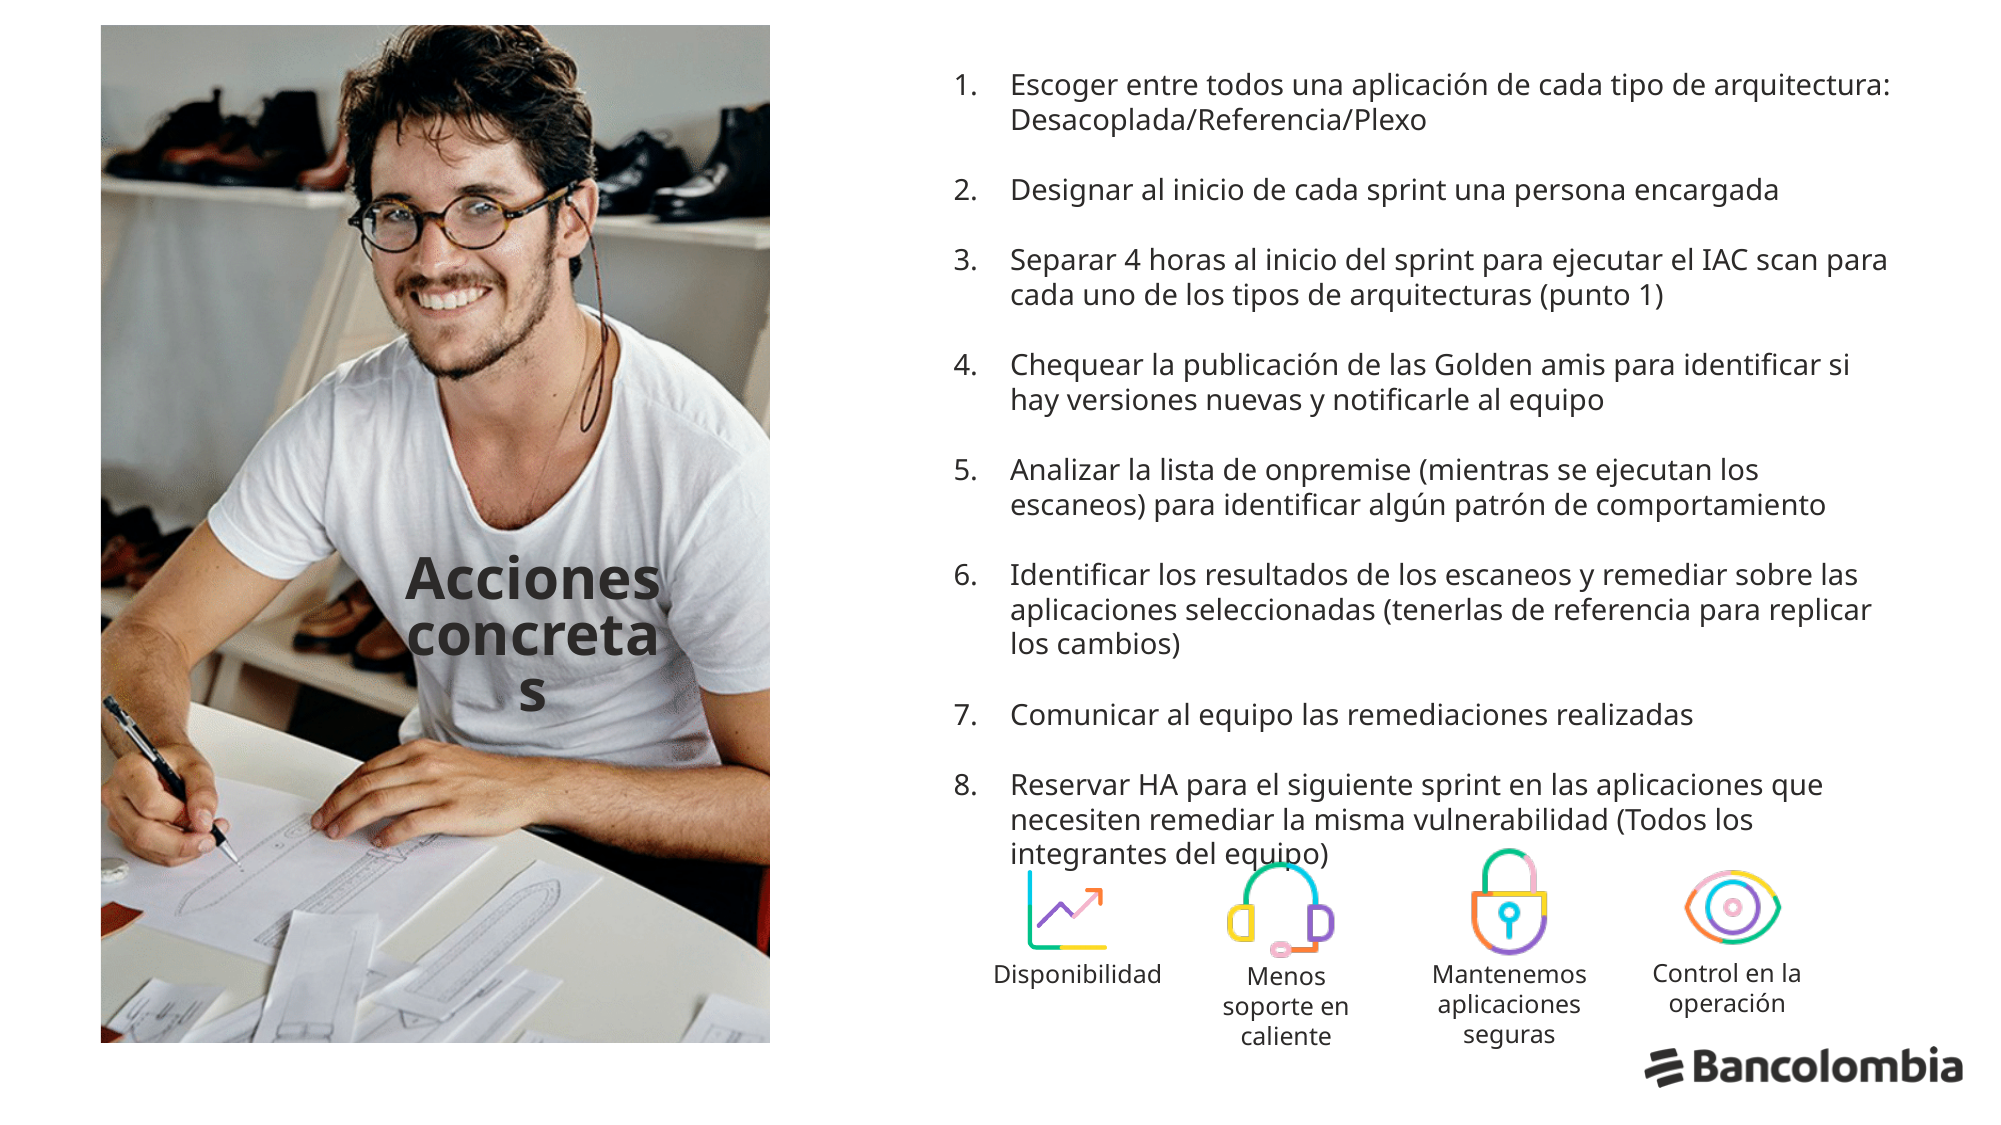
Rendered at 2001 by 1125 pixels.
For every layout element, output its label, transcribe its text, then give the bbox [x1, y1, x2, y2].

picture [1644, 1046, 1963, 1088]
text_box Disponibilidad [978, 951, 1217, 1041]
picture [1445, 838, 1574, 966]
text_box Mantenemos aplicaciones seguras [1389, 951, 1630, 1041]
text_box Escoger entre todos una aplicación de cada tipo de arquitectura: Desacoplada/Referencia/Plexo Designar al inicio de cada sprint una persona encargada Separar 4 horas al inicio del sprint para ejecutar el IAC scan para cada uno de los tipos de arquitecturas (punto 1) Chequear la publicación de las Golden amis para identificar si hay versiones nuevas y notificarle al equipo Analizar la lista de onpremise (mientras se ejecutan los escaneos) para identificar algún patrón de comportamiento Identificar los resultados de los escaneos y remediar sobre las aplicaciones seleccionadas (tenerlas de referencia para replicar los cambios) Comunicar al equipo las remediaciones realizadas Reservar HA para el siguiente sprint en las aplicaciones que necesiten remediar la misma vulnerabilidad (Todos los integrantes del equipo) [938, 59, 1911, 603]
picture [100, 24, 770, 1043]
picture [1026, 870, 1107, 950]
picture [1678, 852, 1788, 963]
text_box Menos soporte en caliente [1193, 953, 1380, 1043]
picture [1217, 846, 1345, 974]
text_box Control en la operación [1618, 950, 1837, 1039]
